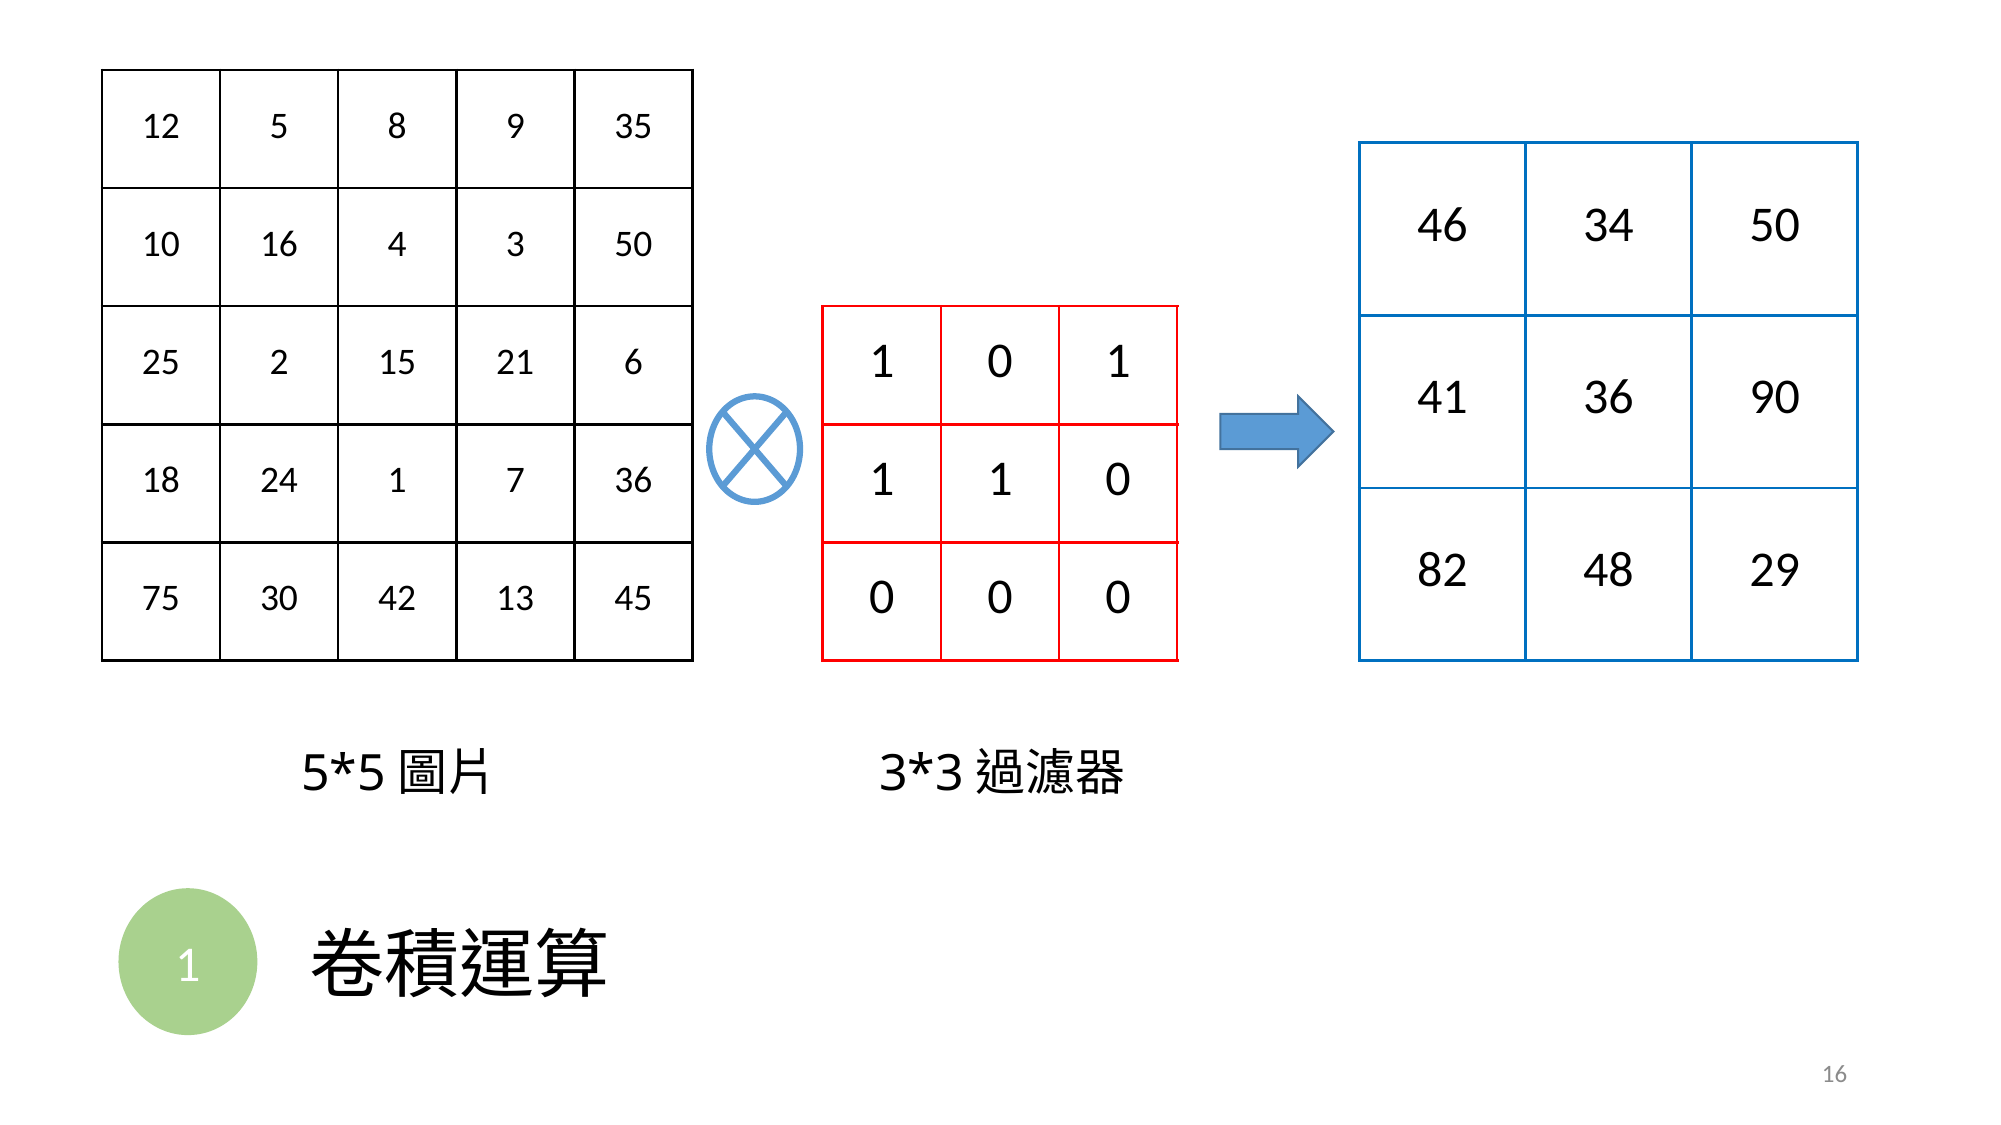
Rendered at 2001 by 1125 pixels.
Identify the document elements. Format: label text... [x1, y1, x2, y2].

table_cell 25 [103, 307, 219, 423]
table_cell 10 [103, 189, 219, 305]
table_cell 1 [942, 426, 1058, 541]
table_cell 4 [339, 189, 455, 305]
table_header 1 [824, 307, 940, 423]
table_cell 13 [458, 544, 573, 659]
table_cell 7 [458, 426, 573, 541]
table_cell 90 [1693, 317, 1856, 487]
table_cell 21 [458, 307, 573, 423]
table_cell 30 [221, 544, 337, 659]
table_header 12 [103, 71, 219, 187]
table_cell 3 [458, 189, 573, 305]
table_header 1 [1060, 307, 1176, 423]
table_cell 45 [576, 544, 691, 659]
table_cell 2 [221, 307, 337, 423]
text_box 卷積運算 [295, 908, 625, 1014]
table_cell 16 [221, 189, 337, 305]
text_box [708, 395, 802, 503]
table_cell 36 [576, 426, 691, 541]
table_header 46 [1361, 144, 1524, 314]
table_header 9 [458, 71, 573, 187]
table_cell 29 [1693, 489, 1856, 659]
table_cell 0 [1060, 544, 1176, 659]
table_cell 15 [339, 307, 455, 423]
table_cell 6 [576, 307, 691, 423]
table_cell 50 [576, 189, 691, 305]
table_cell 24 [221, 426, 337, 541]
table_cell 36 [1527, 317, 1690, 487]
table_cell 75 [103, 544, 219, 659]
table_cell 0 [1060, 426, 1176, 541]
table_cell 82 [1361, 489, 1524, 659]
table_cell 18 [103, 426, 219, 541]
table_header 35 [576, 71, 691, 187]
text_box [1219, 393, 1335, 470]
slide_number 16 [1412, 1042, 1863, 1103]
table_header 8 [339, 71, 455, 187]
text_box 1 [117, 887, 259, 1037]
table_header 0 [942, 307, 1058, 423]
table_cell 42 [339, 544, 455, 659]
table_cell 1 [824, 426, 940, 541]
table_header 50 [1693, 144, 1856, 314]
table_header 34 [1527, 144, 1690, 314]
table_cell 0 [942, 544, 1058, 659]
table_header 5 [221, 71, 337, 187]
table_cell 1 [339, 426, 455, 541]
text_box 5*5圖片 [286, 733, 513, 808]
table_cell 0 [824, 544, 940, 659]
text_box 3*3過濾器 [864, 733, 1141, 808]
table_cell 48 [1527, 489, 1690, 659]
table_cell 41 [1361, 317, 1524, 487]
